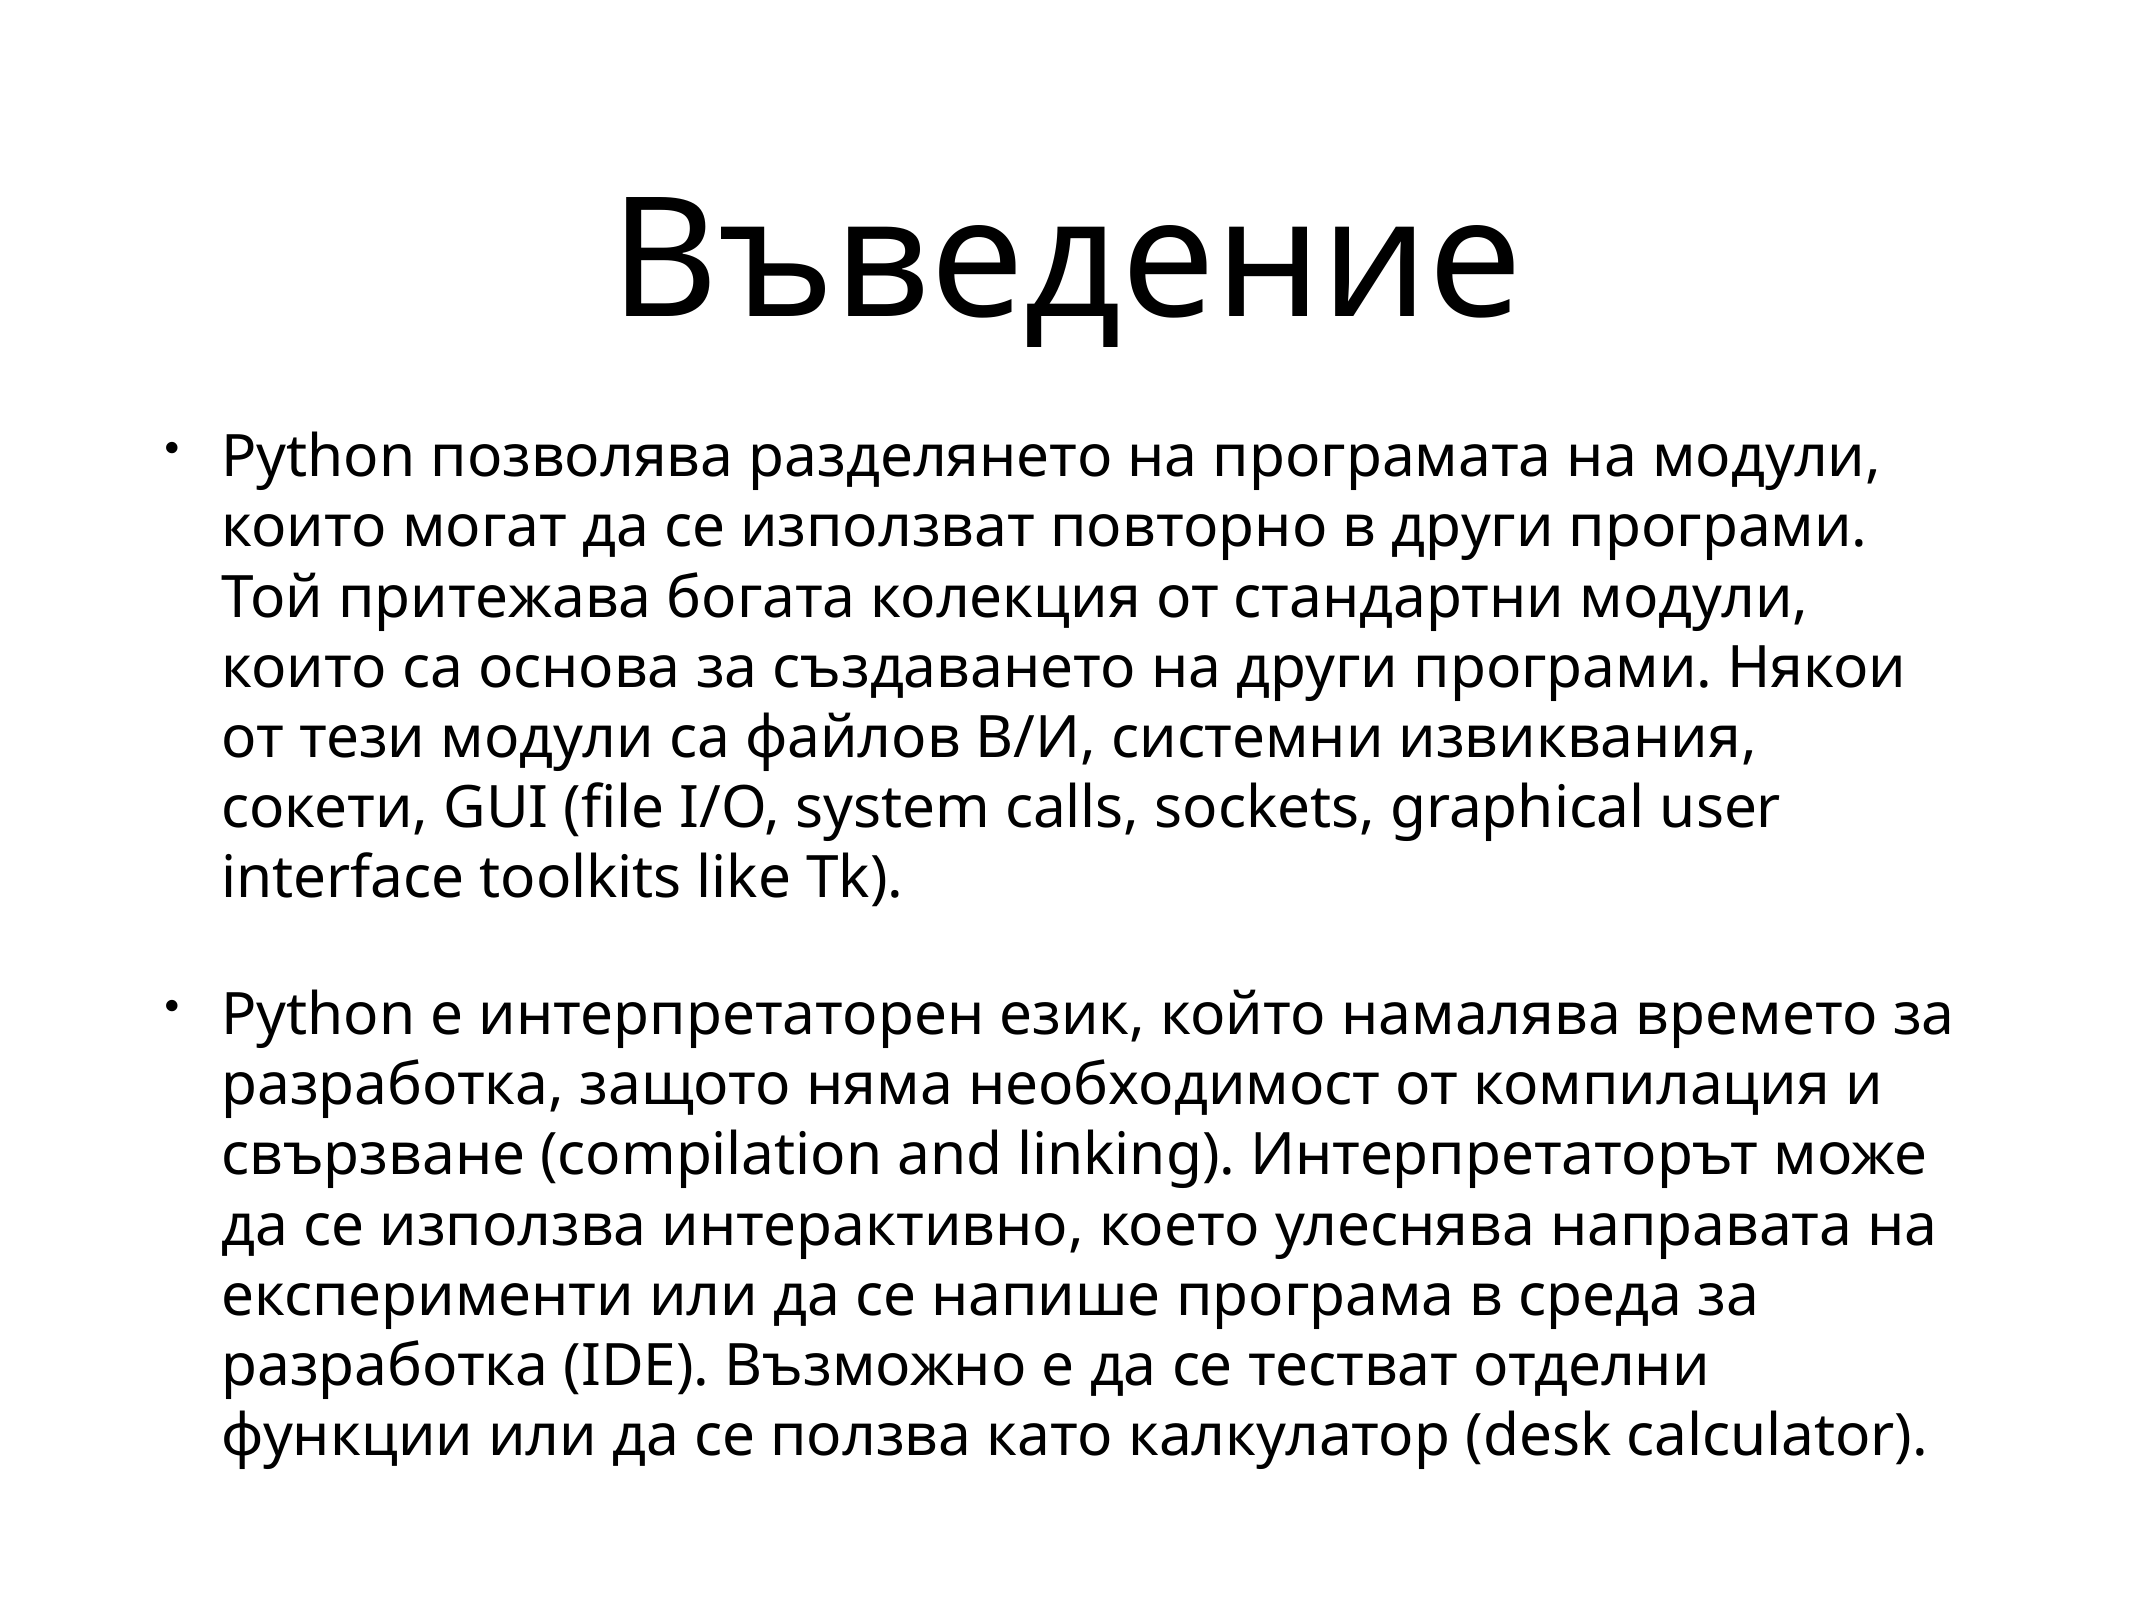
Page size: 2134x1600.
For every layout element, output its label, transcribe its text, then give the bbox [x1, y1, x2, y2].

list Python позволява разделянето на програмата на модули, които могат да се използват повторно в други програми. Той притежава богата колекция от стандартни модули, които са основа за създаването на други програми. Някои от тези модули са файлов В/И, системни извиквания, сокети, GUI (file I/O, system calls, sockets, graphical user interface toolkits like Tk). Python е интерпретаторен език, който намалява времето за разработка, защото няма необходимост от компилация и свързване (compilation and linking). Интерпретаторът може да се използва интерактивно, което улеснява направата на експерименти или да се напише програма в среда за разработка (IDE). Възможно е да се тестват отделни функции или да се ползва като калкулатор (desk calculator). [155, 426, 1978, 1459]
title Въведение [155, 72, 1978, 426]
